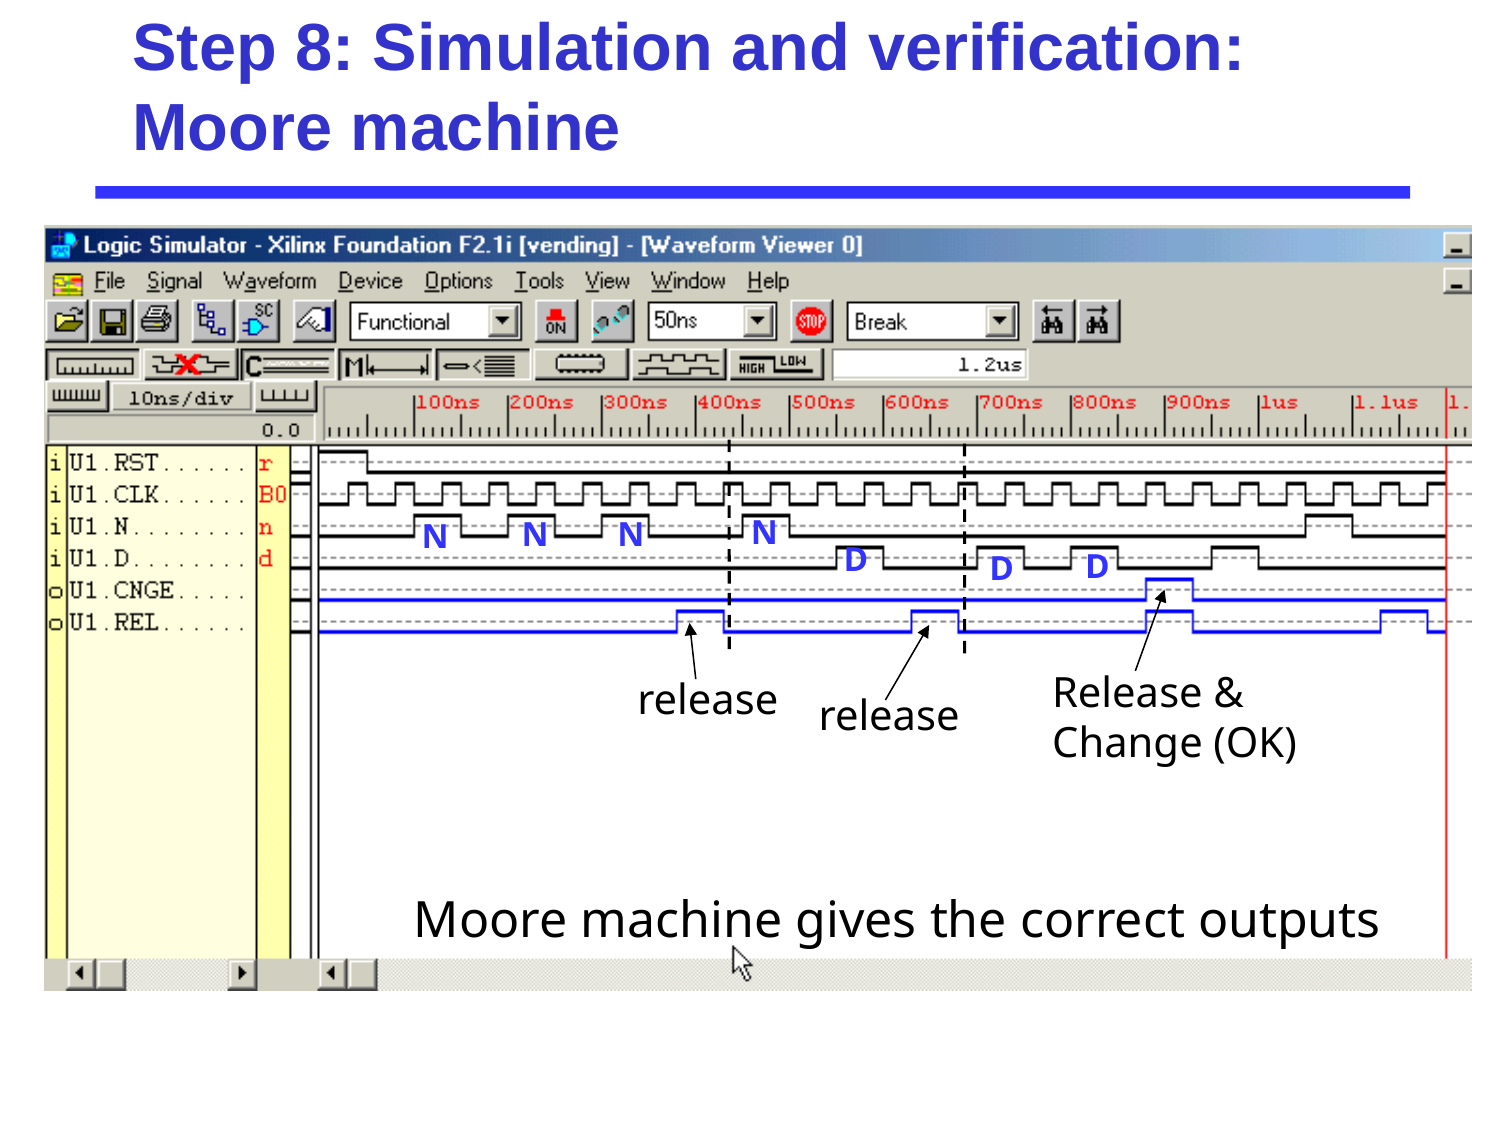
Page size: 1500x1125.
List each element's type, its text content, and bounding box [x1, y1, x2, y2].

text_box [407, 505, 792, 731]
title Step 8: Simulation and verification: Moore machine [117, 0, 1393, 168]
picture [44, 225, 1472, 992]
